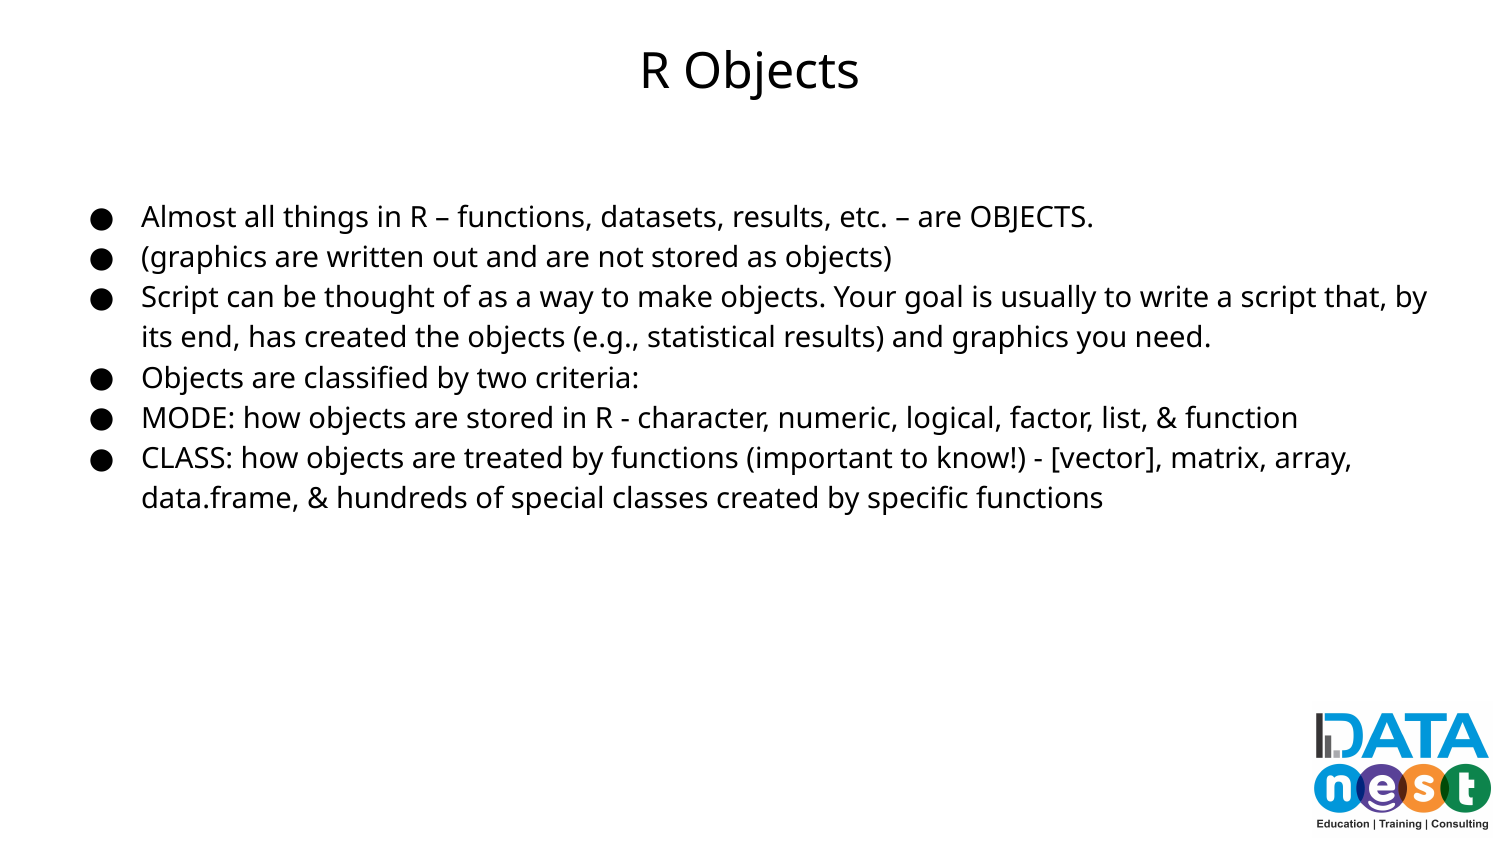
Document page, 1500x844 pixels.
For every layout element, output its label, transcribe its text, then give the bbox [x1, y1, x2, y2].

picture [1312, 701, 1494, 838]
title R Objects [51, 23, 1449, 117]
list Almost all things in R – functions, datasets, results, etc. – are OBJECTS. (graphics are written out and are not stored as objects) Script can be thought of as a way to make objects. Your goal is usually to write a script that, by its end, has created the objects (e.g., statistical results) and graphics you need. Objects are classified by two criteria: MODE: how objects are stored in R - character, numeric, logical, factor, list, & function CLASS: how objects are treated by functions (important to know!) - [vector], matrix, array, data.frame, & hundreds of special classes created by specific functions [51, 178, 1449, 826]
